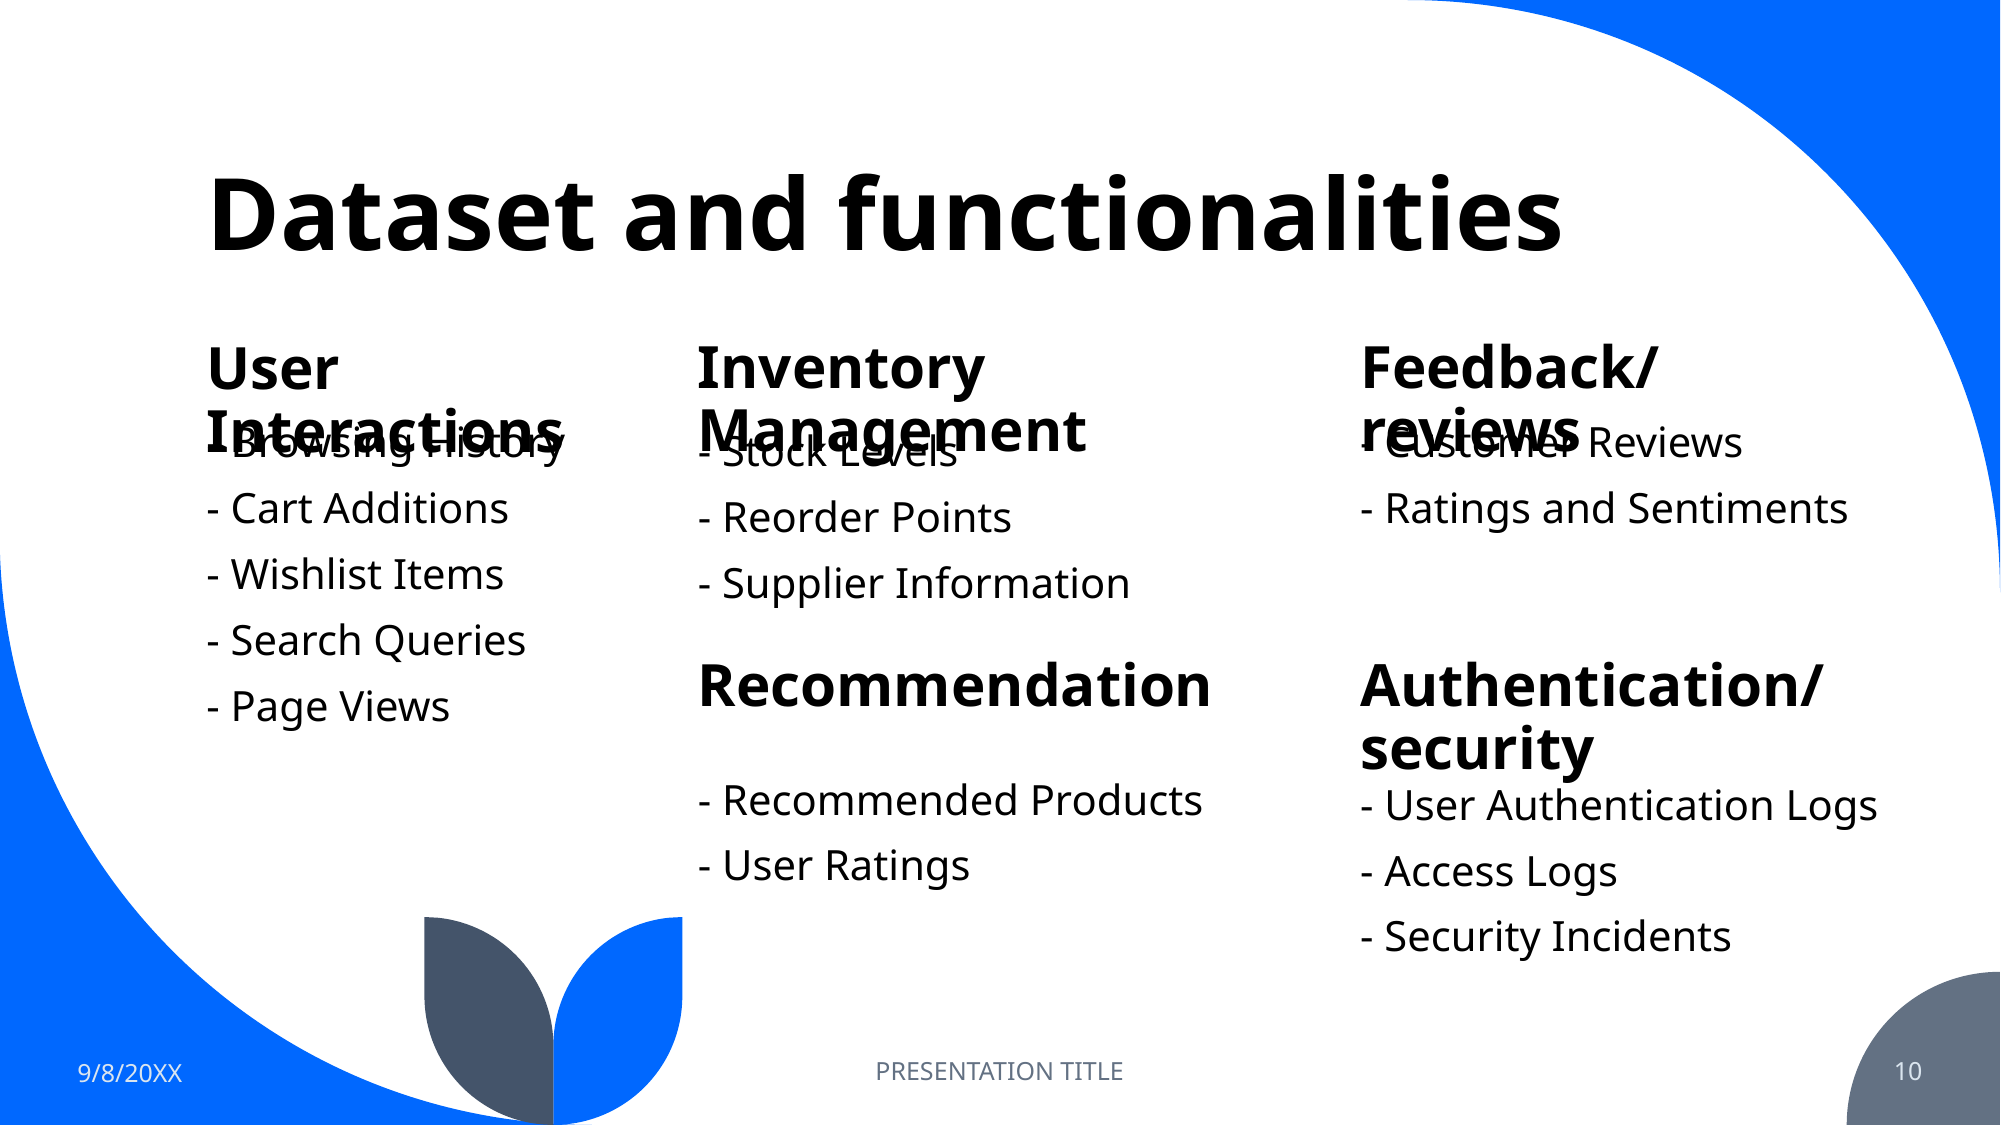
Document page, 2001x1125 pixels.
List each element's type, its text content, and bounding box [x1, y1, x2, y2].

text_box - Recommended Products - User Ratings [682, 771, 1310, 997]
list Inventory Management [682, 331, 1317, 409]
text_box Authentication/security [1345, 648, 1980, 726]
list User Interactions [191, 331, 682, 409]
text_box - User Authentication Logs - Access Logs - Security Incidents [1345, 776, 1972, 1002]
list Feedback/reviews [1345, 331, 1866, 409]
title Dataset and functionalities [191, 62, 1796, 280]
list - Customer Reviews - Ratings and Sentiments [1345, 726, 1866, 776]
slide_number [62, 1042, 353, 1103]
slide_number 10 [1665, 1042, 1938, 1103]
text_box Recommendation [682, 648, 1317, 726]
list - Customer Reviews - Ratings and Sentiments [1345, 414, 1866, 648]
list - Stock Levels - Reorder Points - Supplier Information [682, 423, 1310, 648]
list - Browsing History - Cart Additions - Wishlist Items - Search Queries - Page Views [191, 414, 655, 1002]
footer PRESENTATION TITLE [662, 1042, 1338, 1103]
